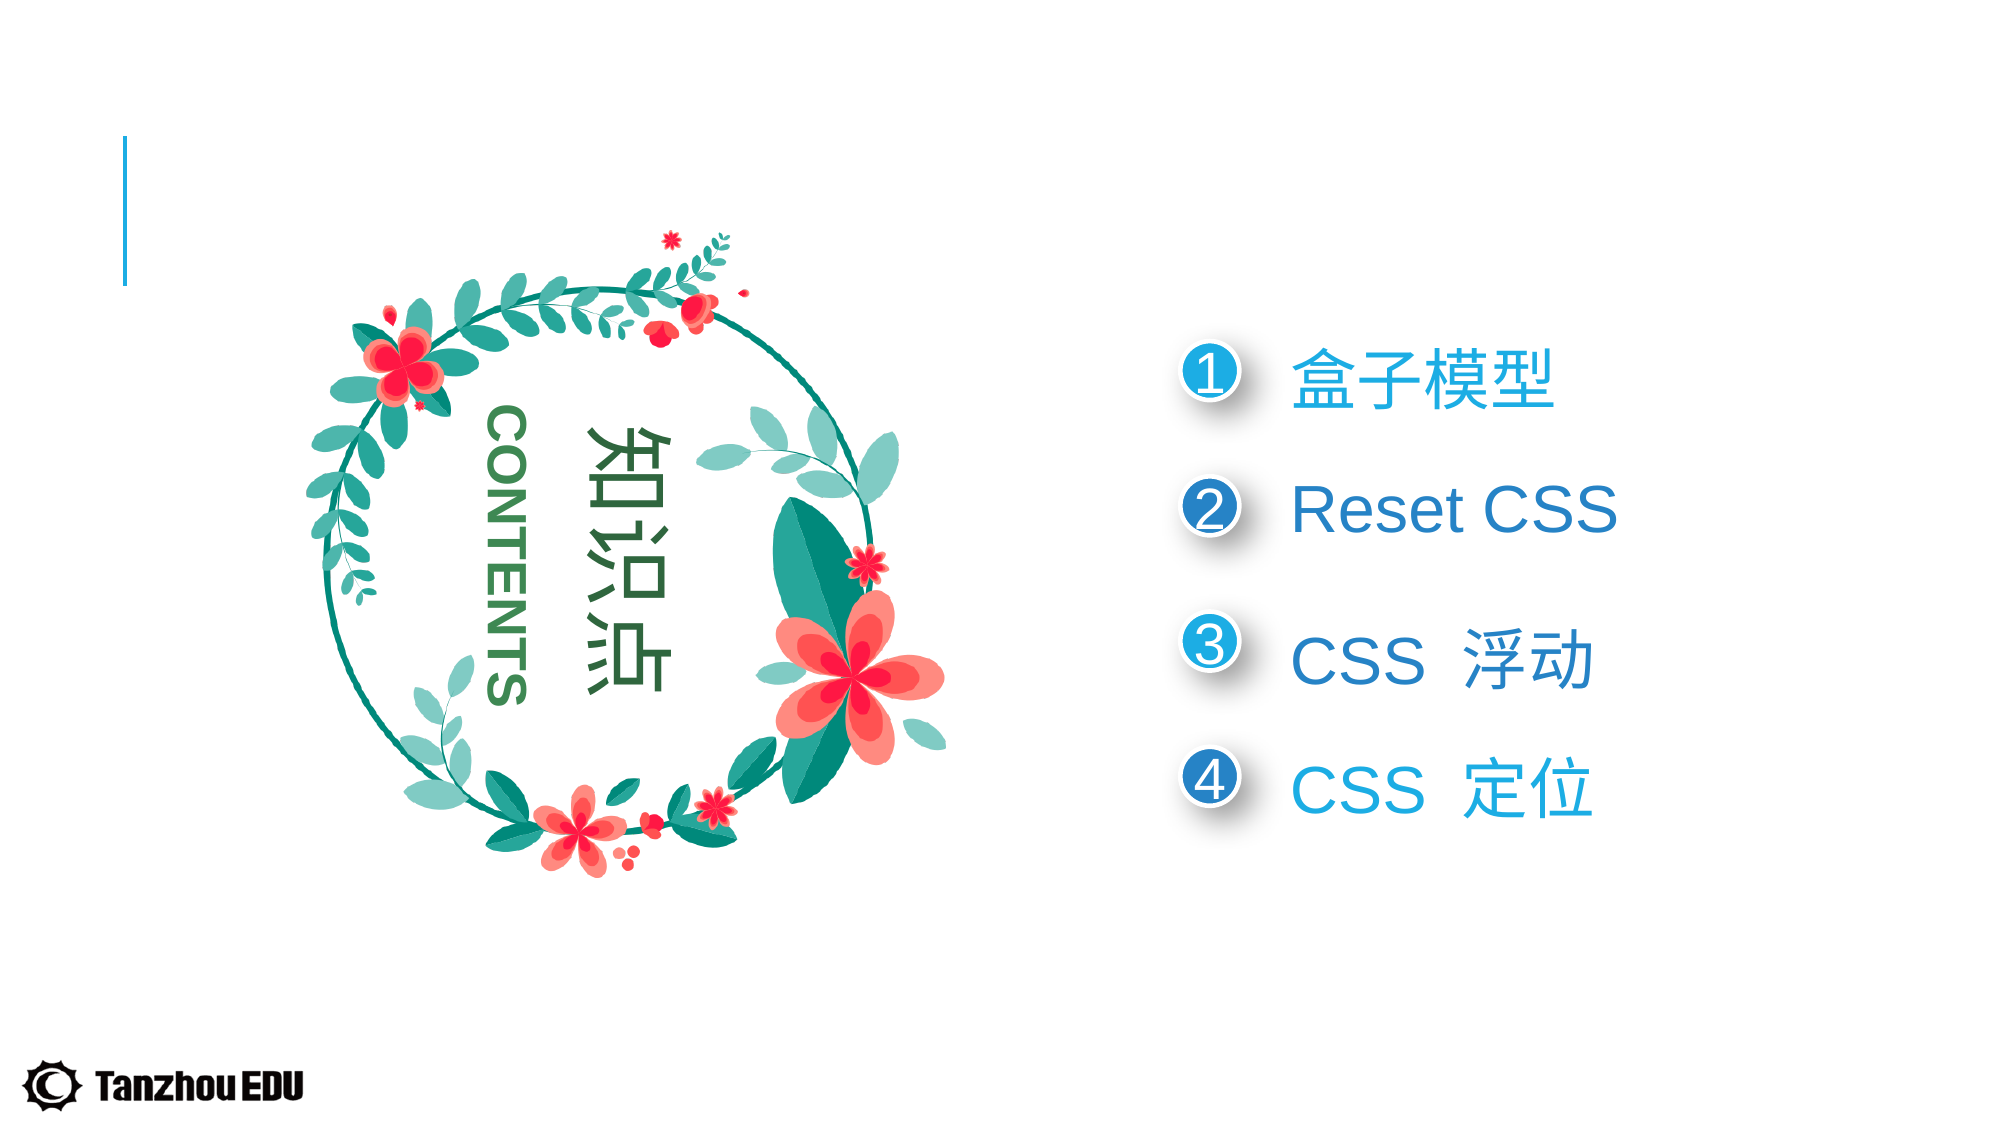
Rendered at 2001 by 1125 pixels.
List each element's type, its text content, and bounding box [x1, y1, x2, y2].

text_box 1 [1178, 339, 1241, 402]
picture [298, 225, 953, 883]
text_box 3 [1178, 610, 1241, 672]
picture [2, 1031, 328, 1125]
text_box 4 [1178, 745, 1241, 808]
text_box 2 [1178, 474, 1241, 537]
